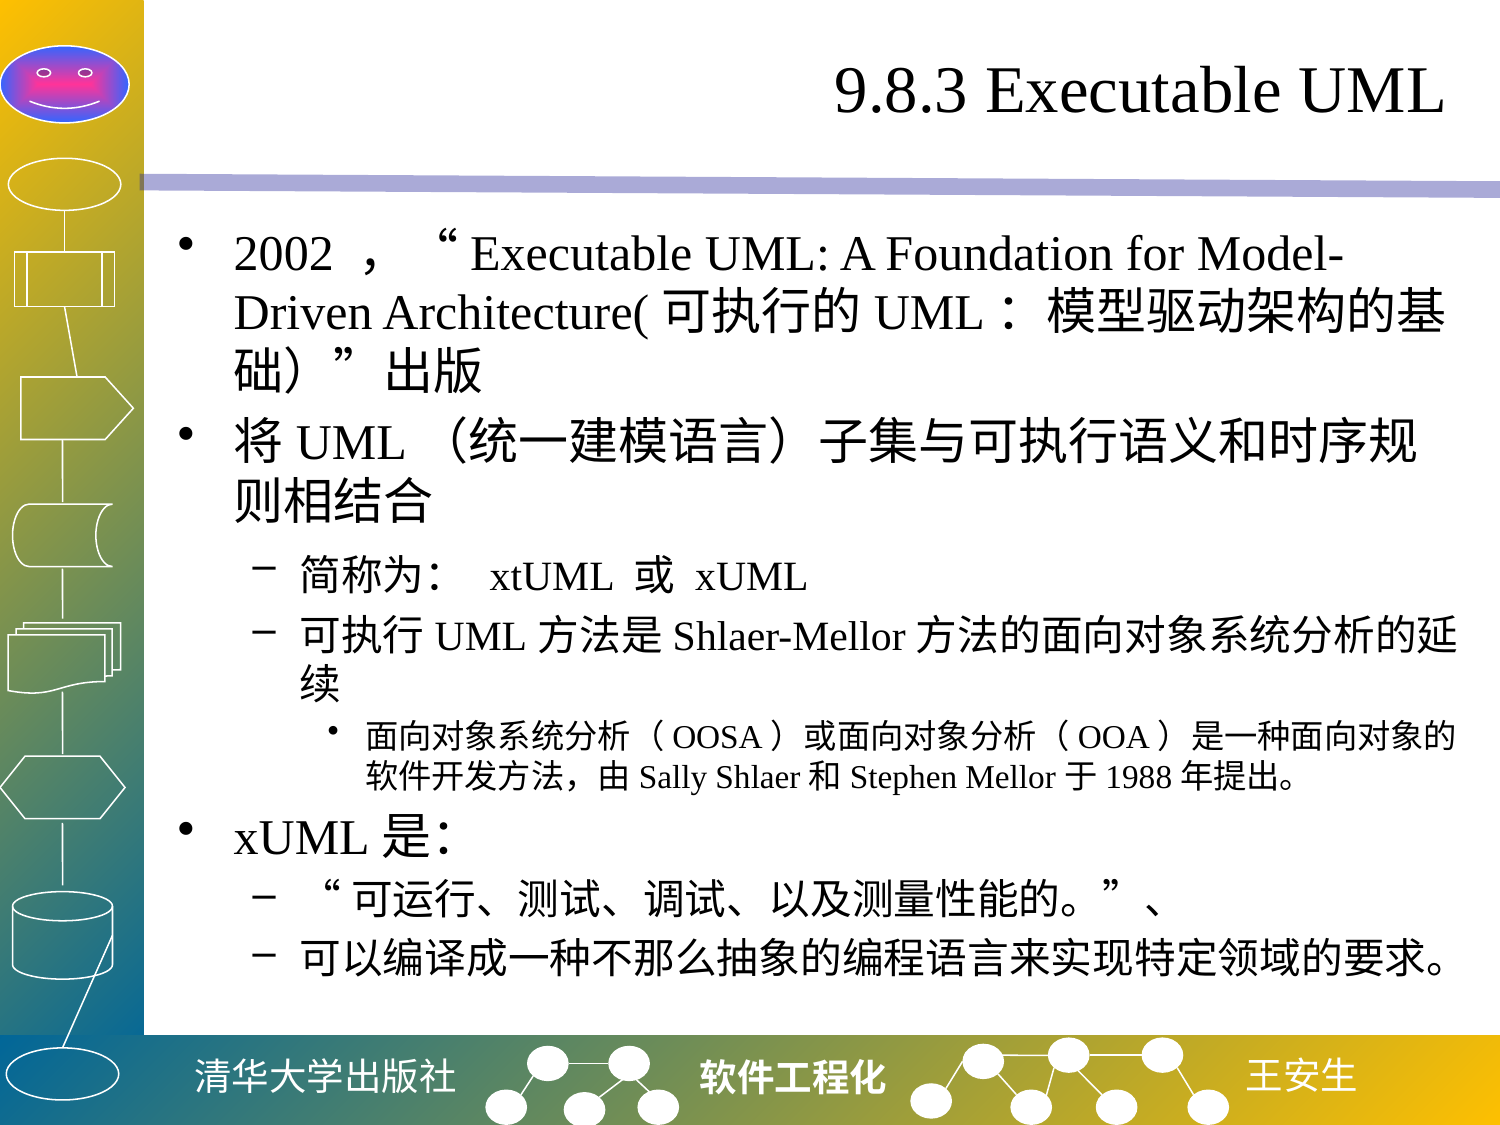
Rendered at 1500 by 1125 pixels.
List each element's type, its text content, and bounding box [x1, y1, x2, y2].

title 9.8.3 Executable UML [187, 24, 1463, 147]
list 2002 ，“Executable UML: A Foundation for Model-Driven Architecture(可执行的UML：模型驱动架构的基础）”出版 将UML（统一建模语言）子集与可执行语义和时序规则相结合 简称为： xtUML 或 xUML 可执行UML方法是Shlaer-Mellor方法的面向对象系统分析的延续 面向对象系统分析（OOSA）或面向对象分析（OOA）是一种面向对象的软件开发方法，由Sally Shlaer和Stephen Mellor于1988年提出。 xUML是： “可运行、测试、调试、以及测量性能的。”、 可以编译成一种不那么抽象的编程语言来实现特定领域的要求。 [162, 212, 1476, 1017]
